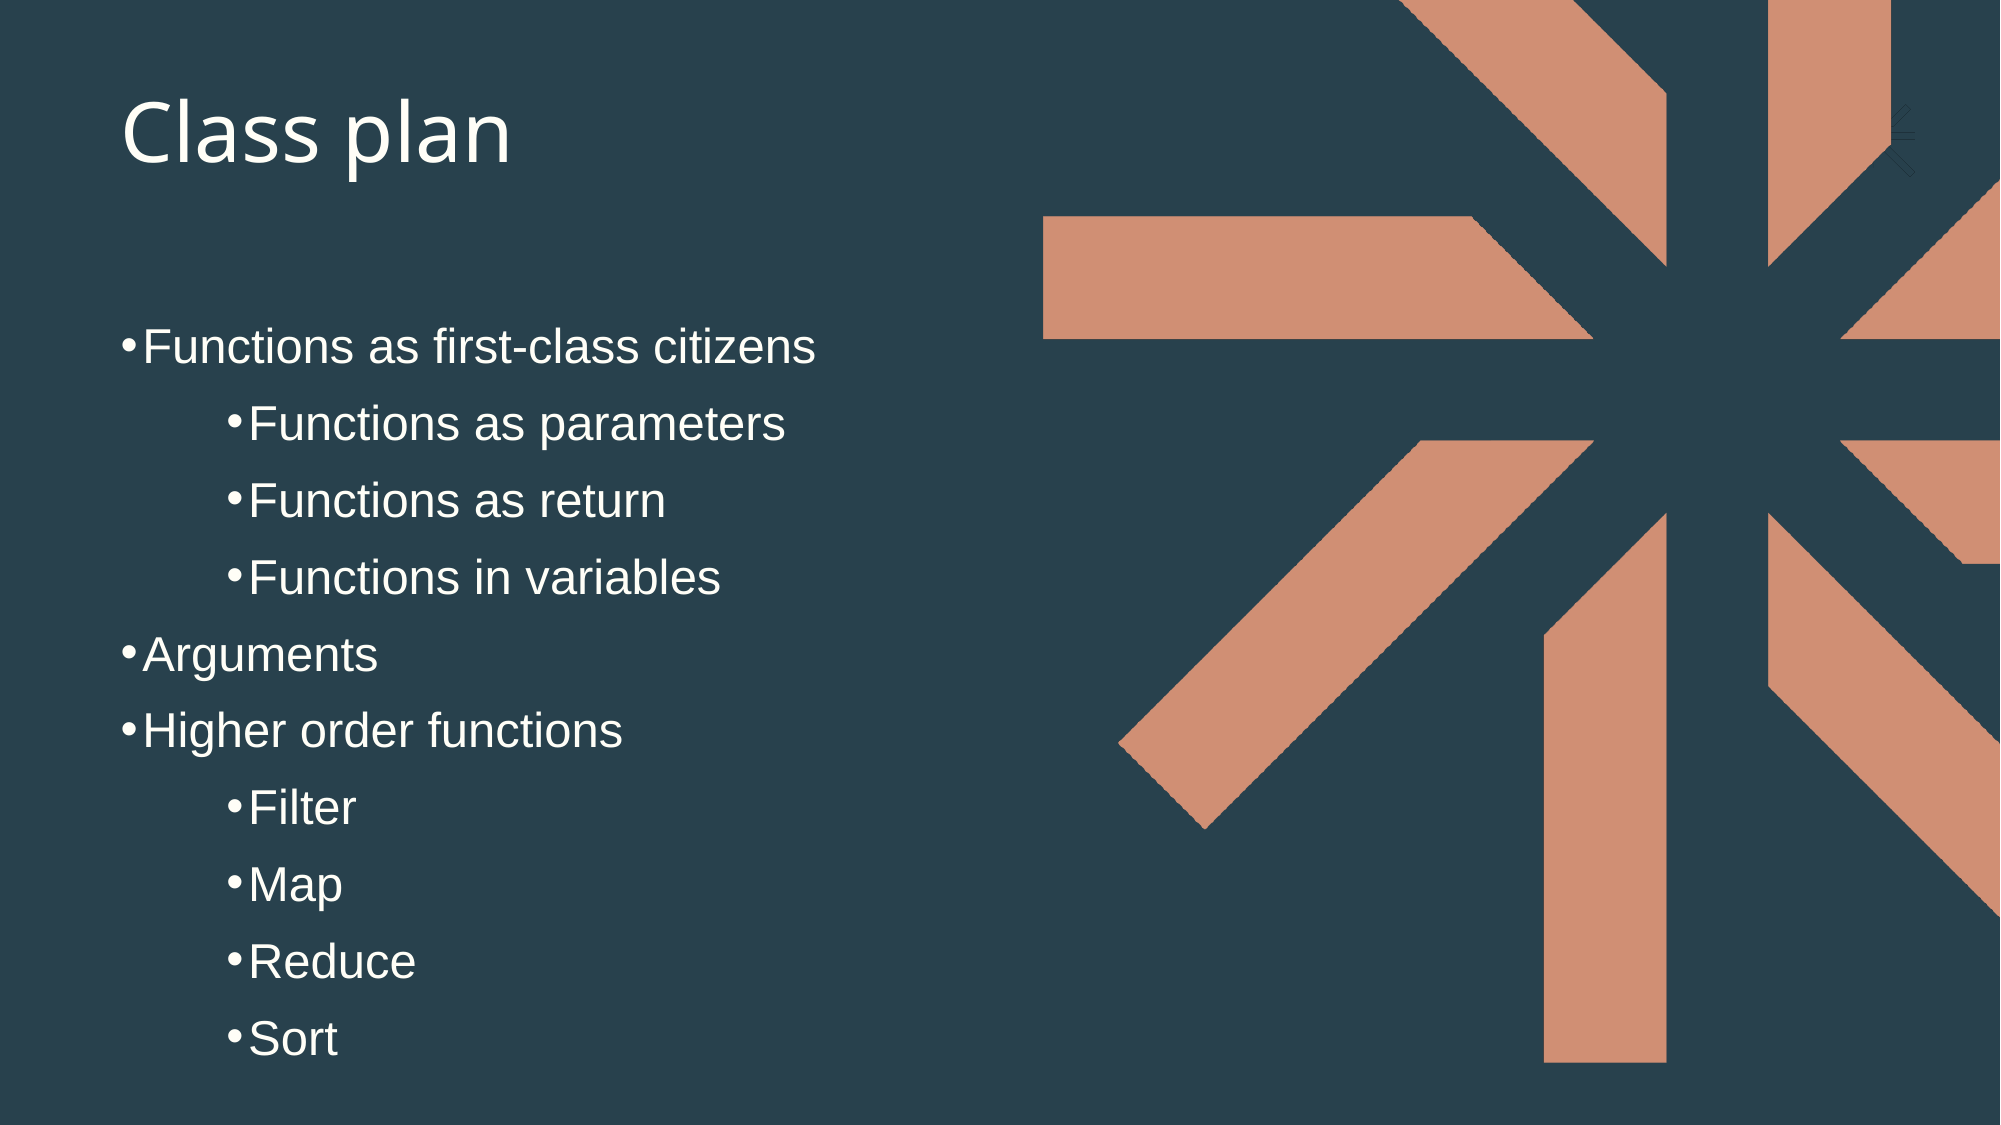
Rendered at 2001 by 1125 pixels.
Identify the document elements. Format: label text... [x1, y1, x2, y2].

list Functions as first-class citizens Functions as parameters Functions as return Functions in variables Arguments Higher order functions Filter Map Reduce Sort [112, 306, 921, 1076]
title Class plan [112, 90, 921, 254]
picture [1030, 0, 2000, 1125]
